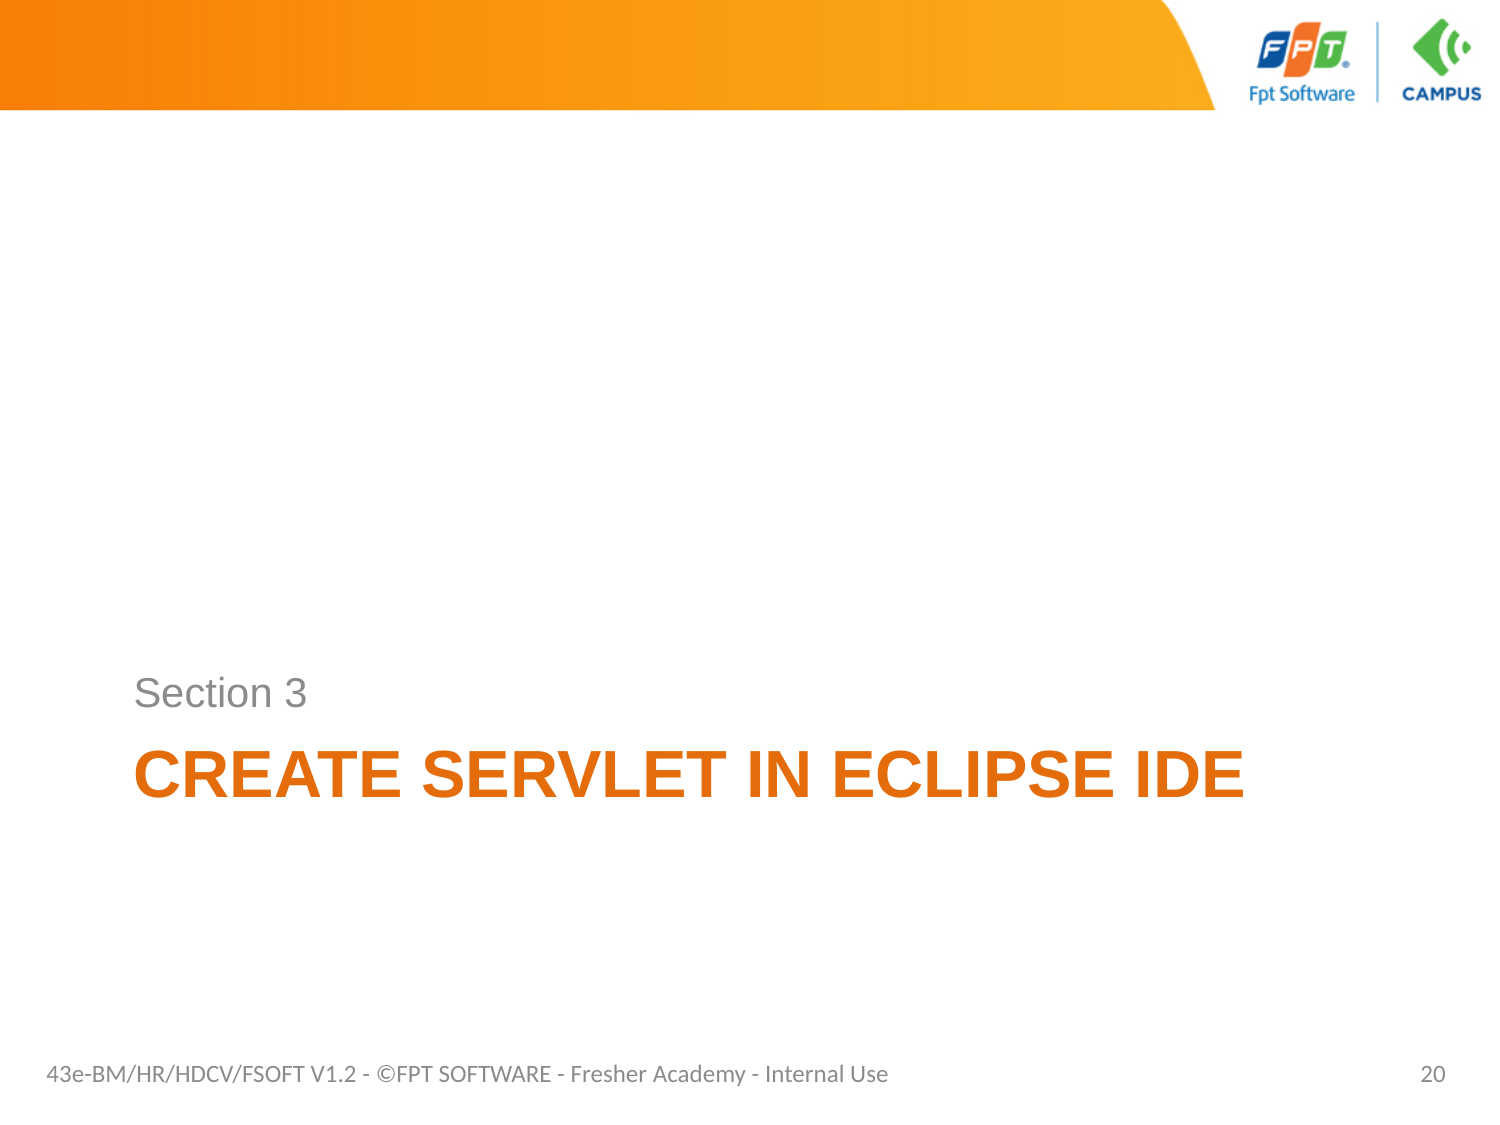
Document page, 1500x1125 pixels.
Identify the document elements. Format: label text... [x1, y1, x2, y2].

picture [0, 0, 1500, 1125]
slide_number 20 [1309, 1042, 1461, 1103]
list Section 3 [118, 476, 1394, 723]
title Create servlet in Eclipse IDE [118, 723, 1394, 947]
footer 43e-BM/HR/HDCV/FSOFT V1.2 - ©FPT SOFTWARE - Fresher Academy - Internal Use [31, 1042, 1250, 1103]
